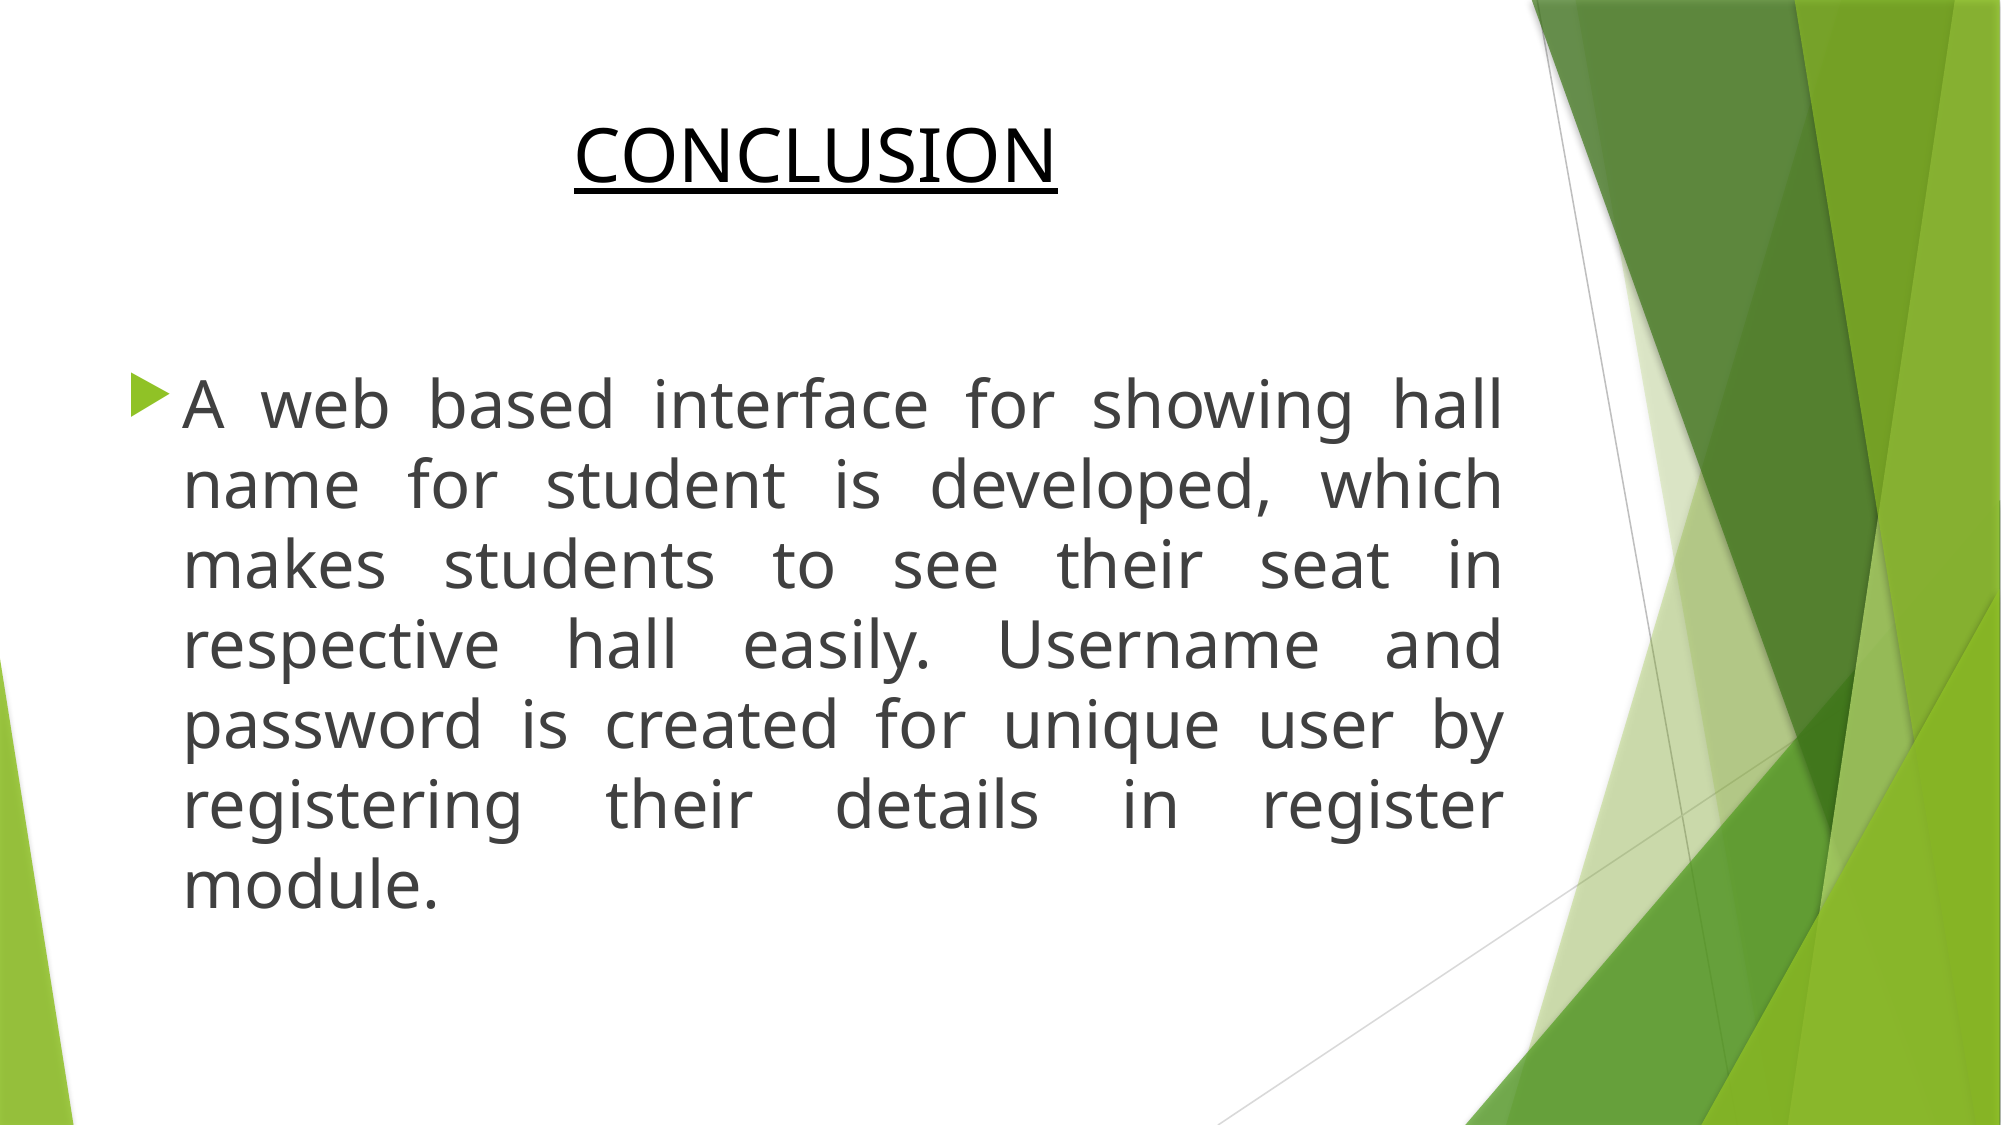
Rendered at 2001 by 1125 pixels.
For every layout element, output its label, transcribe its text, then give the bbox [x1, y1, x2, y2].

title CONCLUSION [111, 99, 1522, 317]
list A web based interface for showing hall name for student is developed, which makes students to see their seat in respective hall easily. Username and password is created for unique user by registering their details in register module. [111, 354, 1522, 992]
